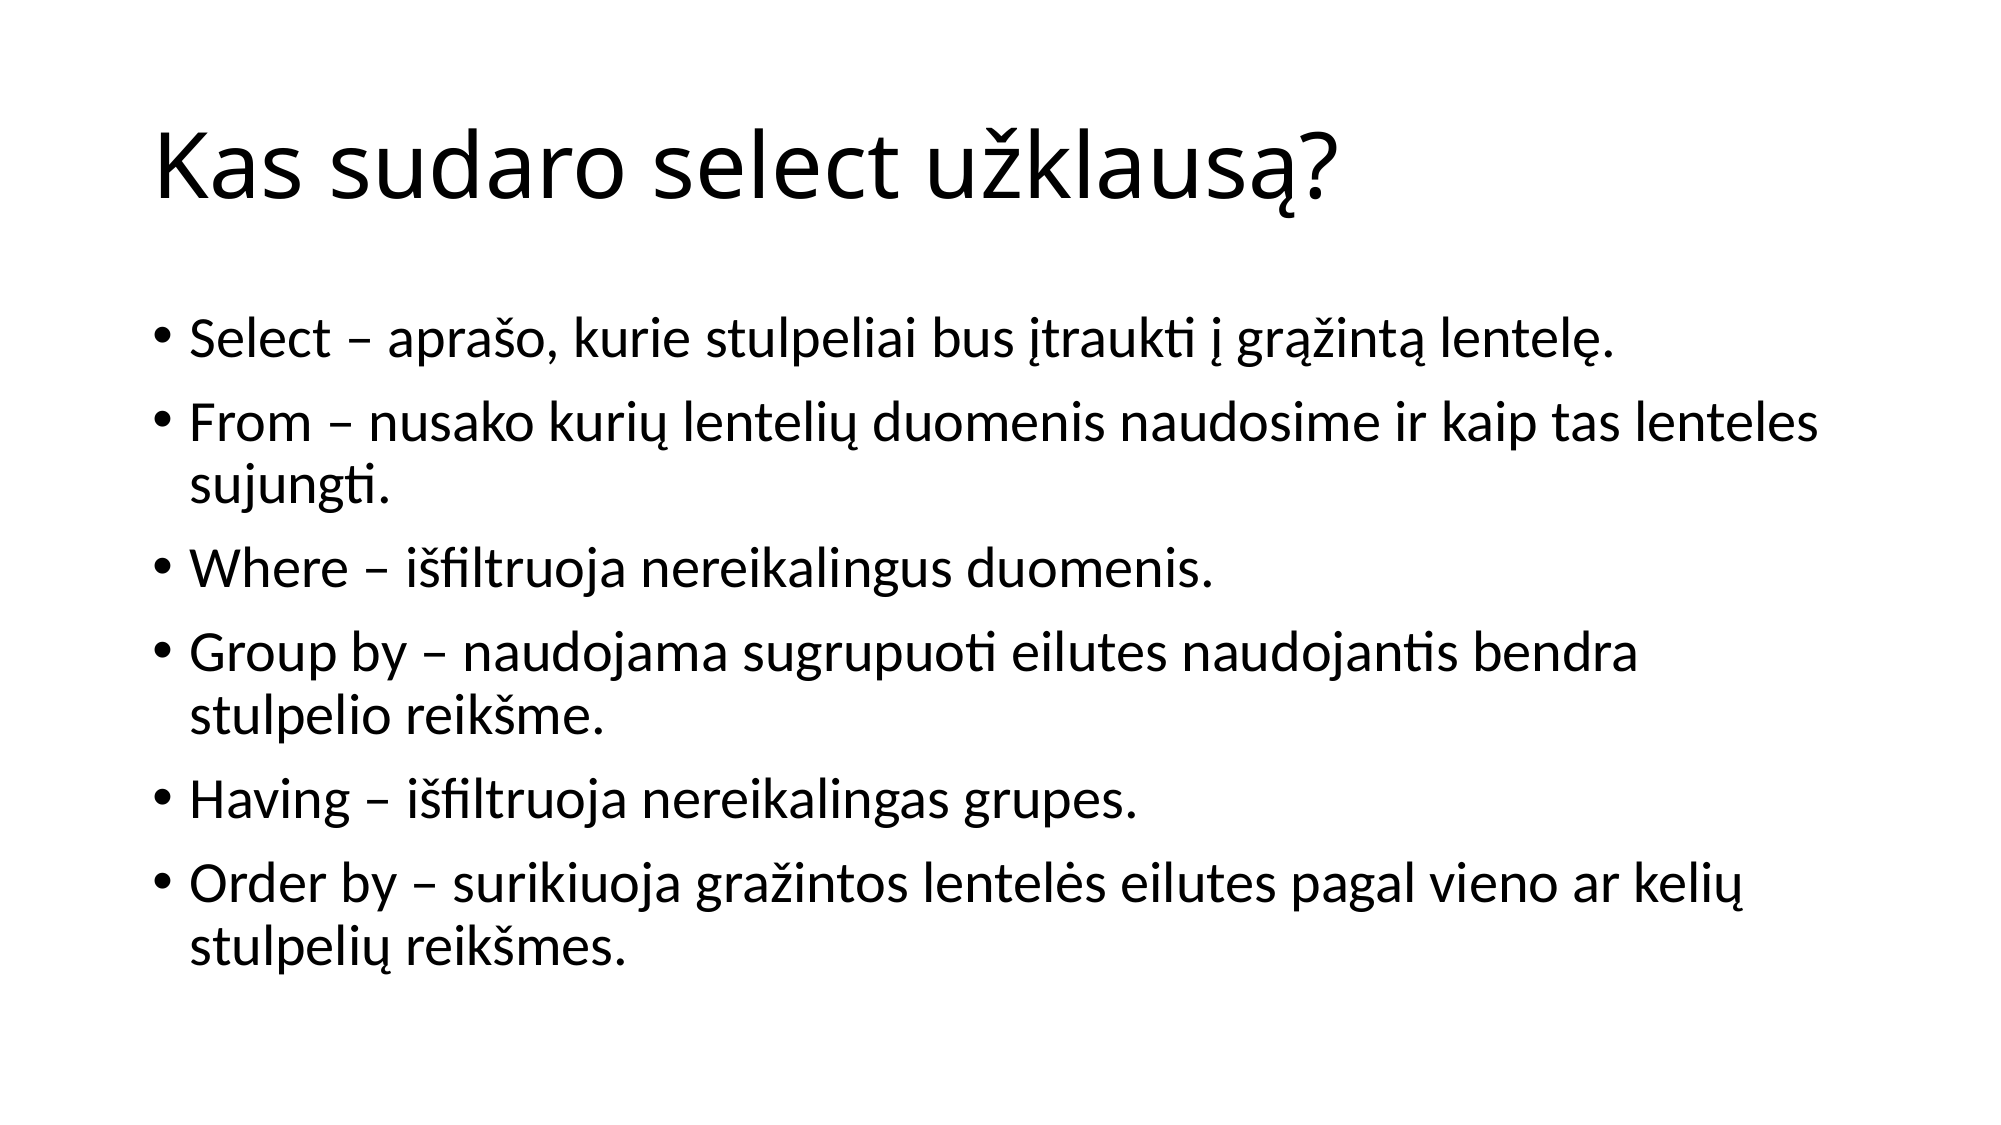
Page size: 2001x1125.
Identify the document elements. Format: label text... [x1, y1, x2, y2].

list Select – aprašo, kurie stulpeliai bus įtraukti į grąžintą lentelę. From – nusako kurių lentelių duomenis naudosime ir kaip tas lenteles sujungti. Where – išfiltruoja nereikalingus duomenis. Group by – naudojama sugrupuoti eilutes naudojantis bendra stulpelio reikšme. Having – išfiltruoja nereikalingas grupes. Order by – surikiuoja gražintos lentelės eilutes pagal vieno ar kelių stulpelių reikšmes. [137, 299, 1863, 1014]
title Kas sudaro select užklausą? [137, 59, 1863, 278]
